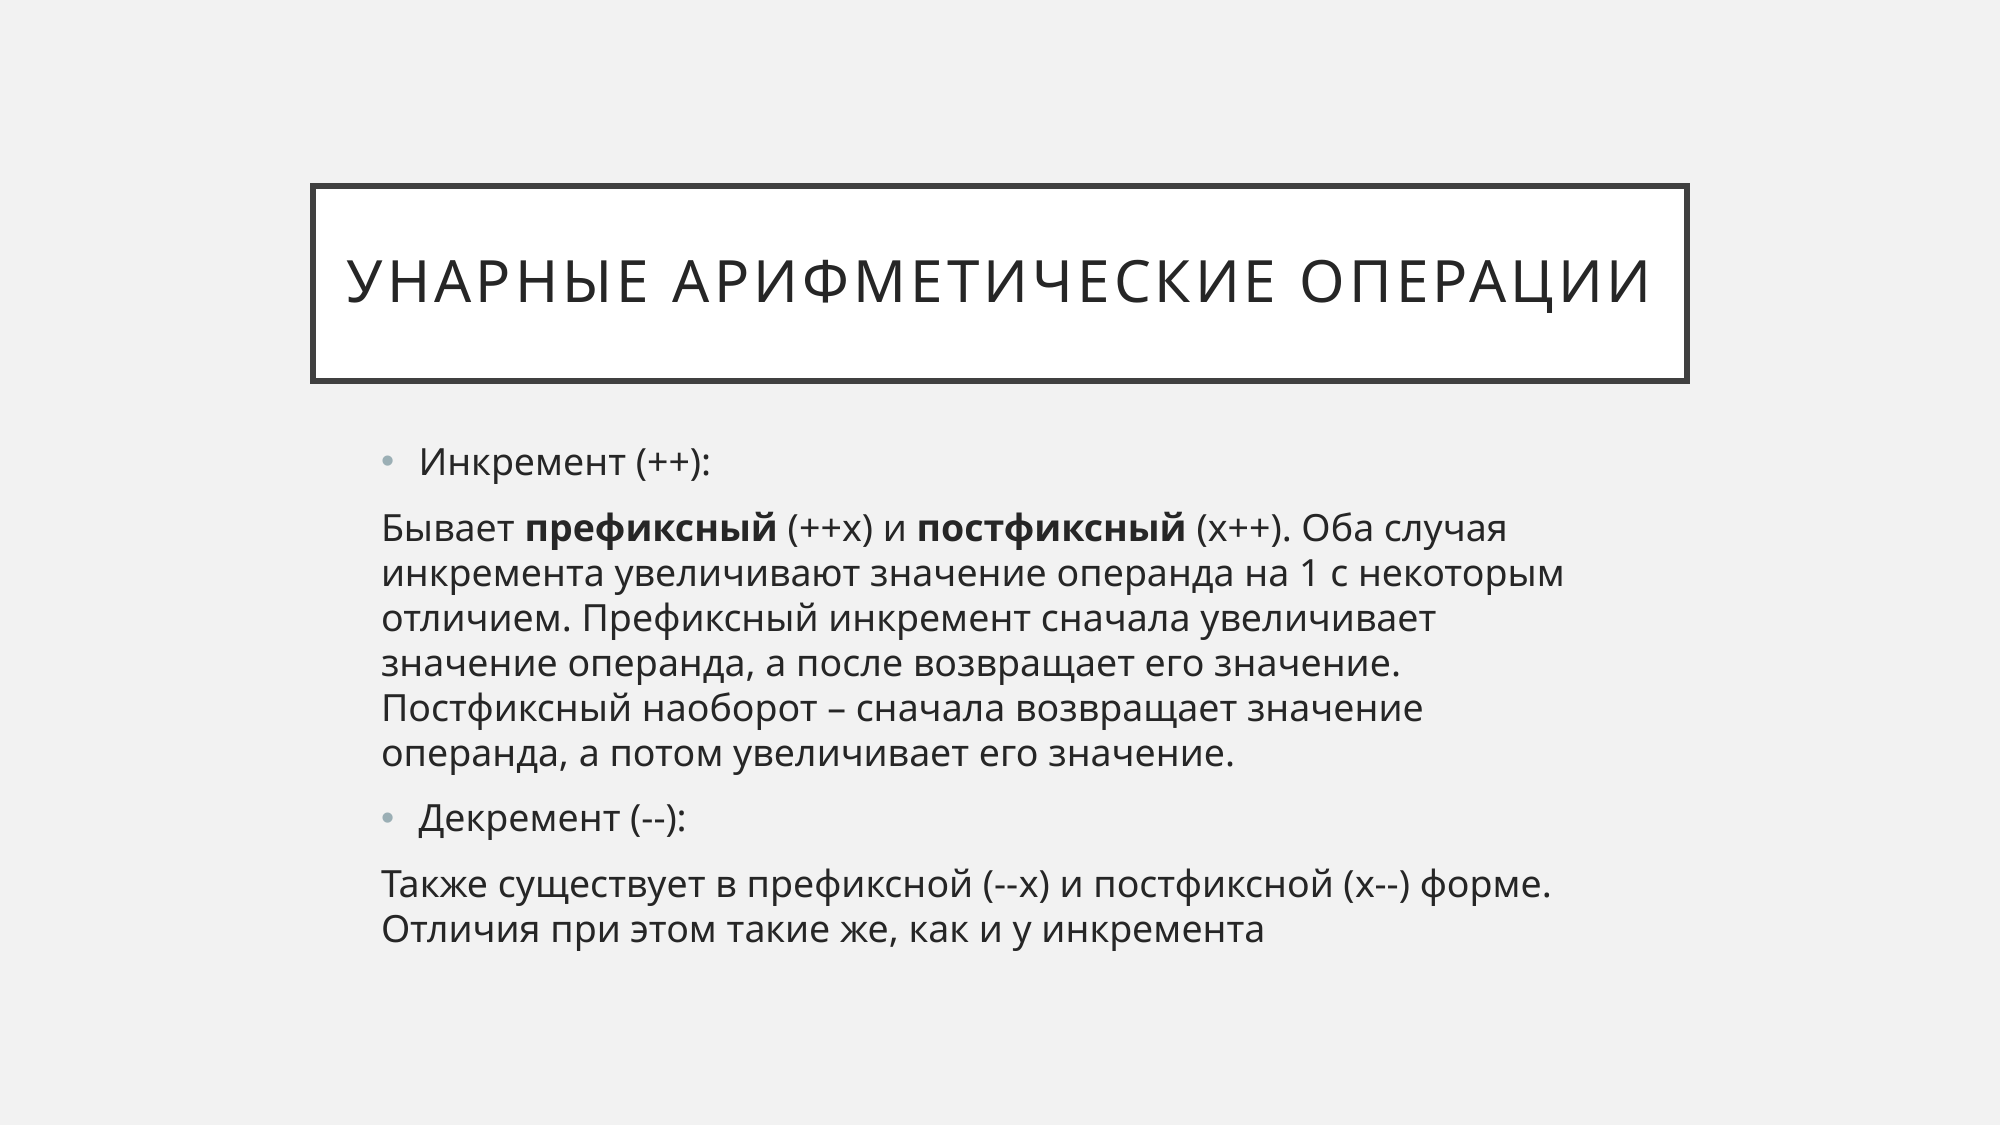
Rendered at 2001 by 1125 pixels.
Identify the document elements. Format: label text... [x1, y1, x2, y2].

list Инкремент (++): Бывает префиксный (++x) и постфиксный (x++). Оба случая инкремента увеличивают значение операнда на 1 с некоторым отличием. Префиксный инкремент сначала увеличивает значение операнда, а после возвращает его значение. Постфиксный наоборот – сначала возвращает значение операнда, а потом увеличивает его значение. Декремент (--): Также существует в префиксной (--x) и постфиксной (x--) форме. Отличия при этом такие же, как и у инкремента [366, 430, 1634, 940]
title Унарные арифметические операции [310, 183, 1690, 384]
